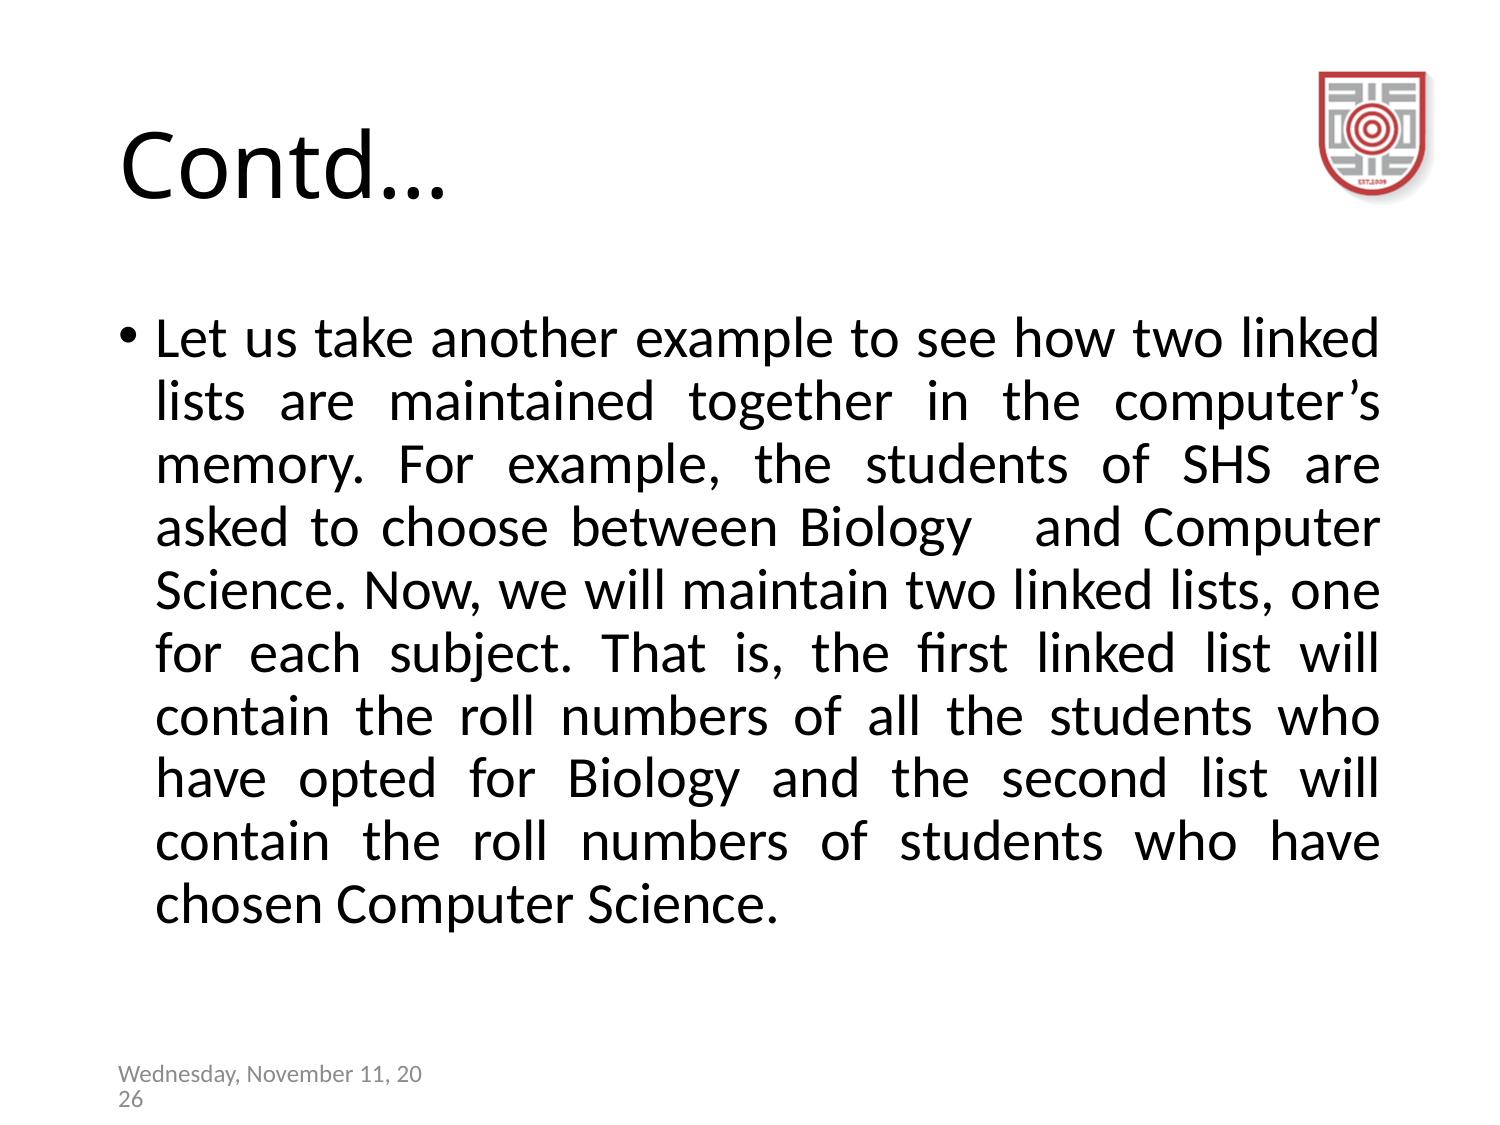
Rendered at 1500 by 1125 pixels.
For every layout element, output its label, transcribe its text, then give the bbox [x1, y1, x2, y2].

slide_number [103, 1042, 441, 1103]
list Let us take another example to see how two linked lists are maintained together in the computer’s memory. For example, the students of SHS are asked to choose between Biology and Computer Science. Now, we will maintain two linked lists, one for each subject. That is, the first linked list will contain the roll numbers of all the students who have opted for Biology and the second list will contain the roll numbers of students who have chosen Computer Science. [103, 299, 1397, 1014]
title Contd… [103, 59, 1397, 278]
picture [1397, 59, 1451, 218]
